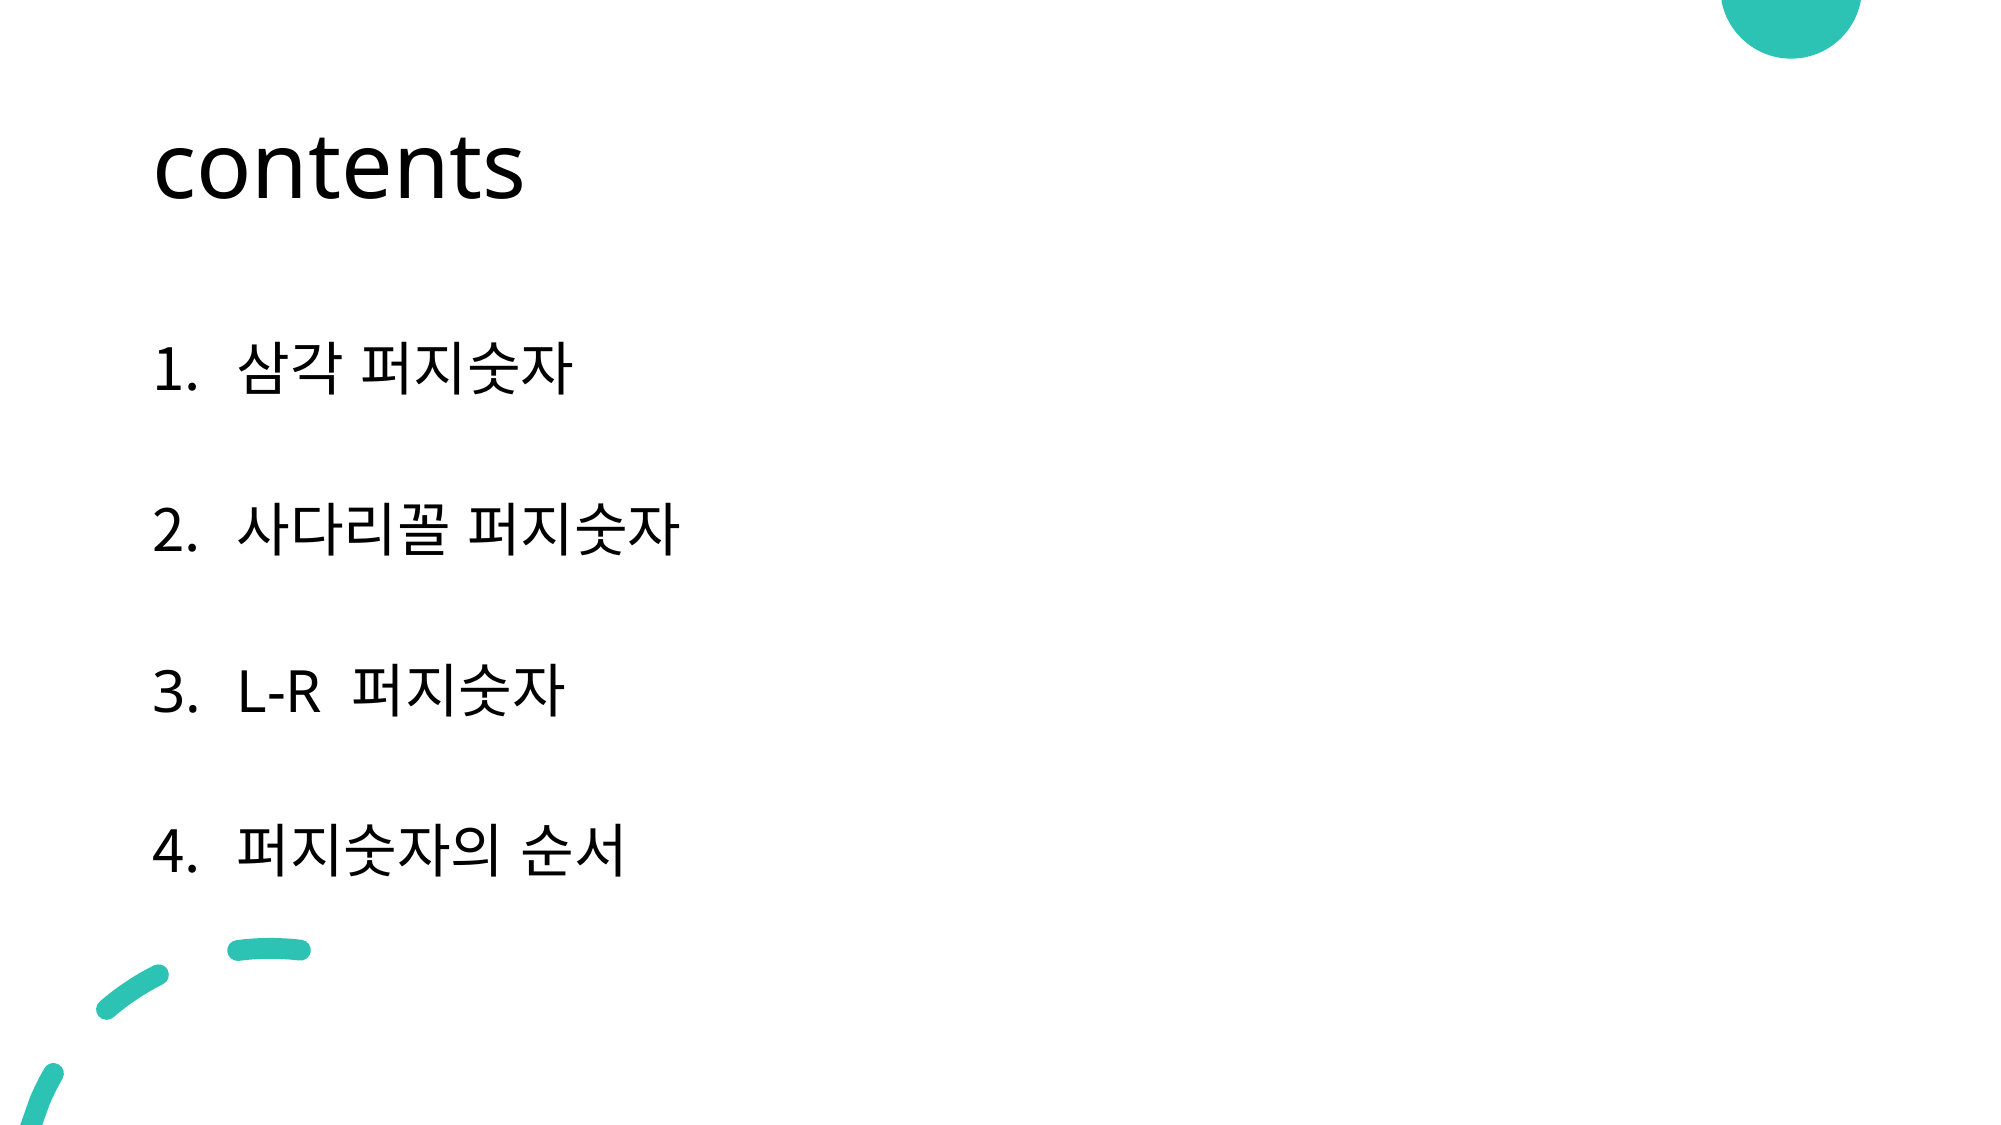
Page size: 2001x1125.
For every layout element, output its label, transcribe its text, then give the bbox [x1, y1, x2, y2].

list 삼각 퍼지숫자 사다리꼴 퍼지숫자 L-R 퍼지숫자 퍼지숫자의 순서 [137, 254, 1863, 888]
title contents [137, 59, 1863, 254]
